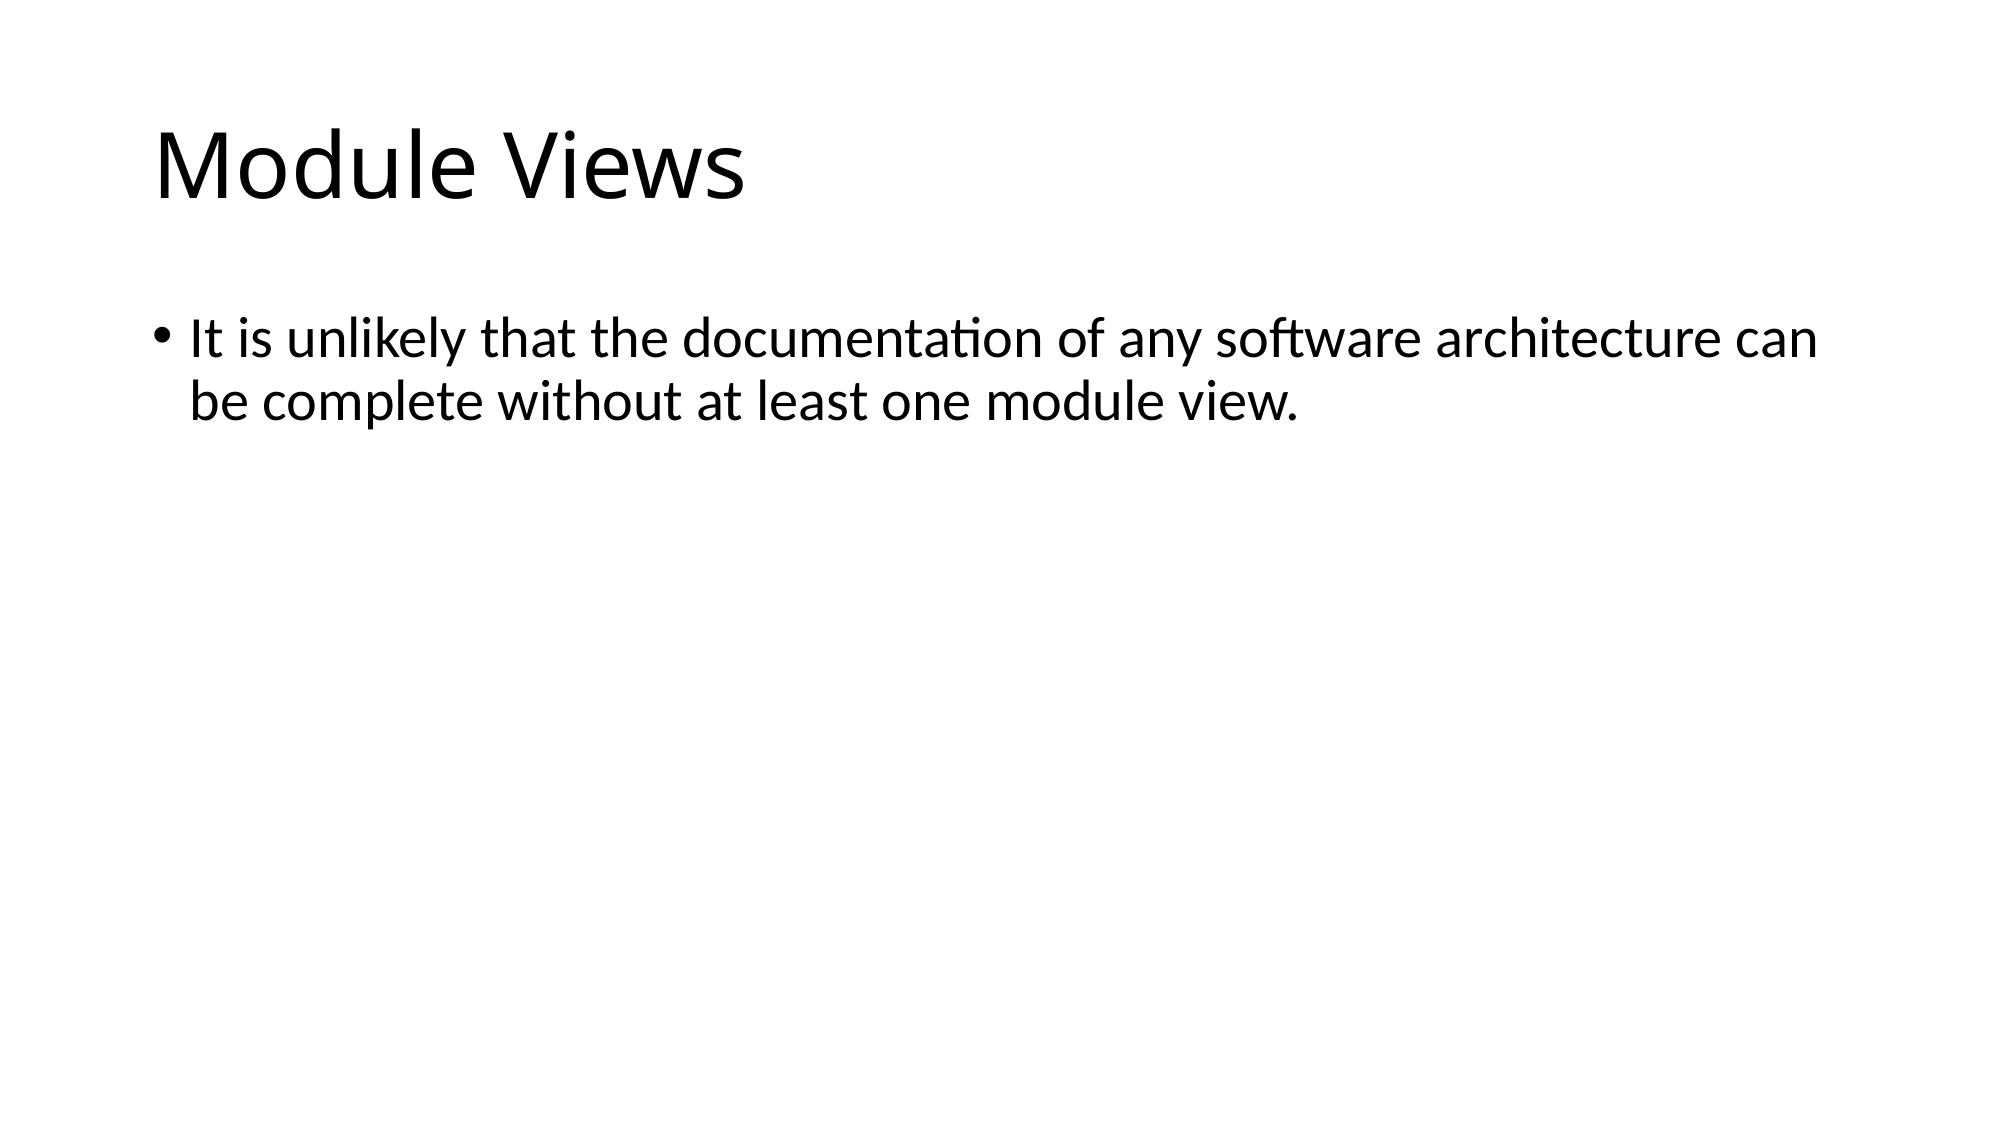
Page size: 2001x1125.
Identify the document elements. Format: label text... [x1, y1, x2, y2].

title Module Views [137, 59, 1863, 278]
list It is unlikely that the documentation of any software architecture can be complete without at least one module view. [137, 299, 1863, 1014]
